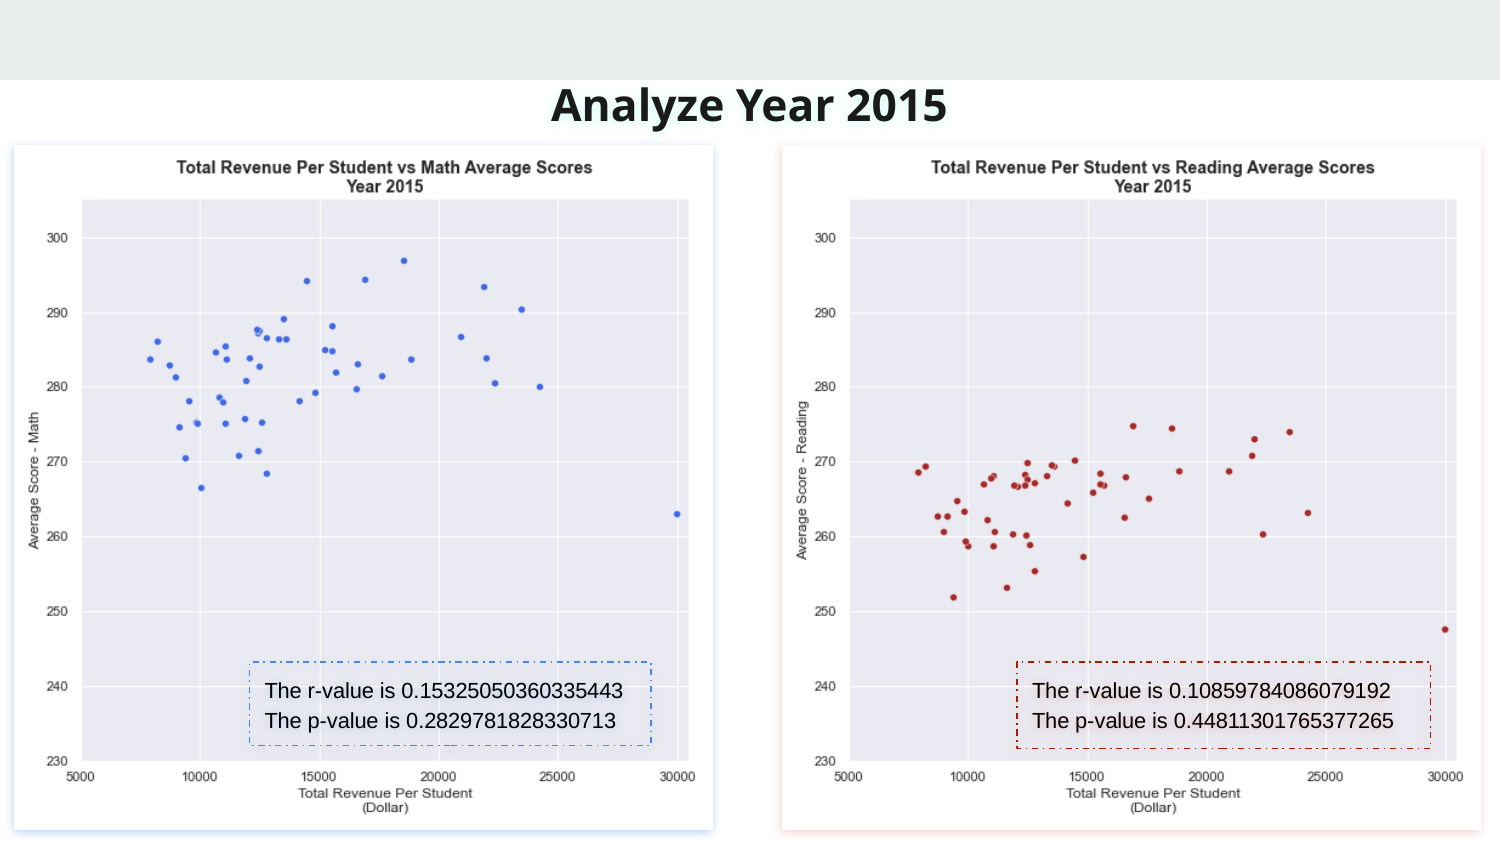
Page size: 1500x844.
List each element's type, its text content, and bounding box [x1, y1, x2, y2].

picture [14, 145, 714, 831]
title Analyze Year 2015 [0, 62, 1500, 146]
picture [781, 145, 1481, 831]
